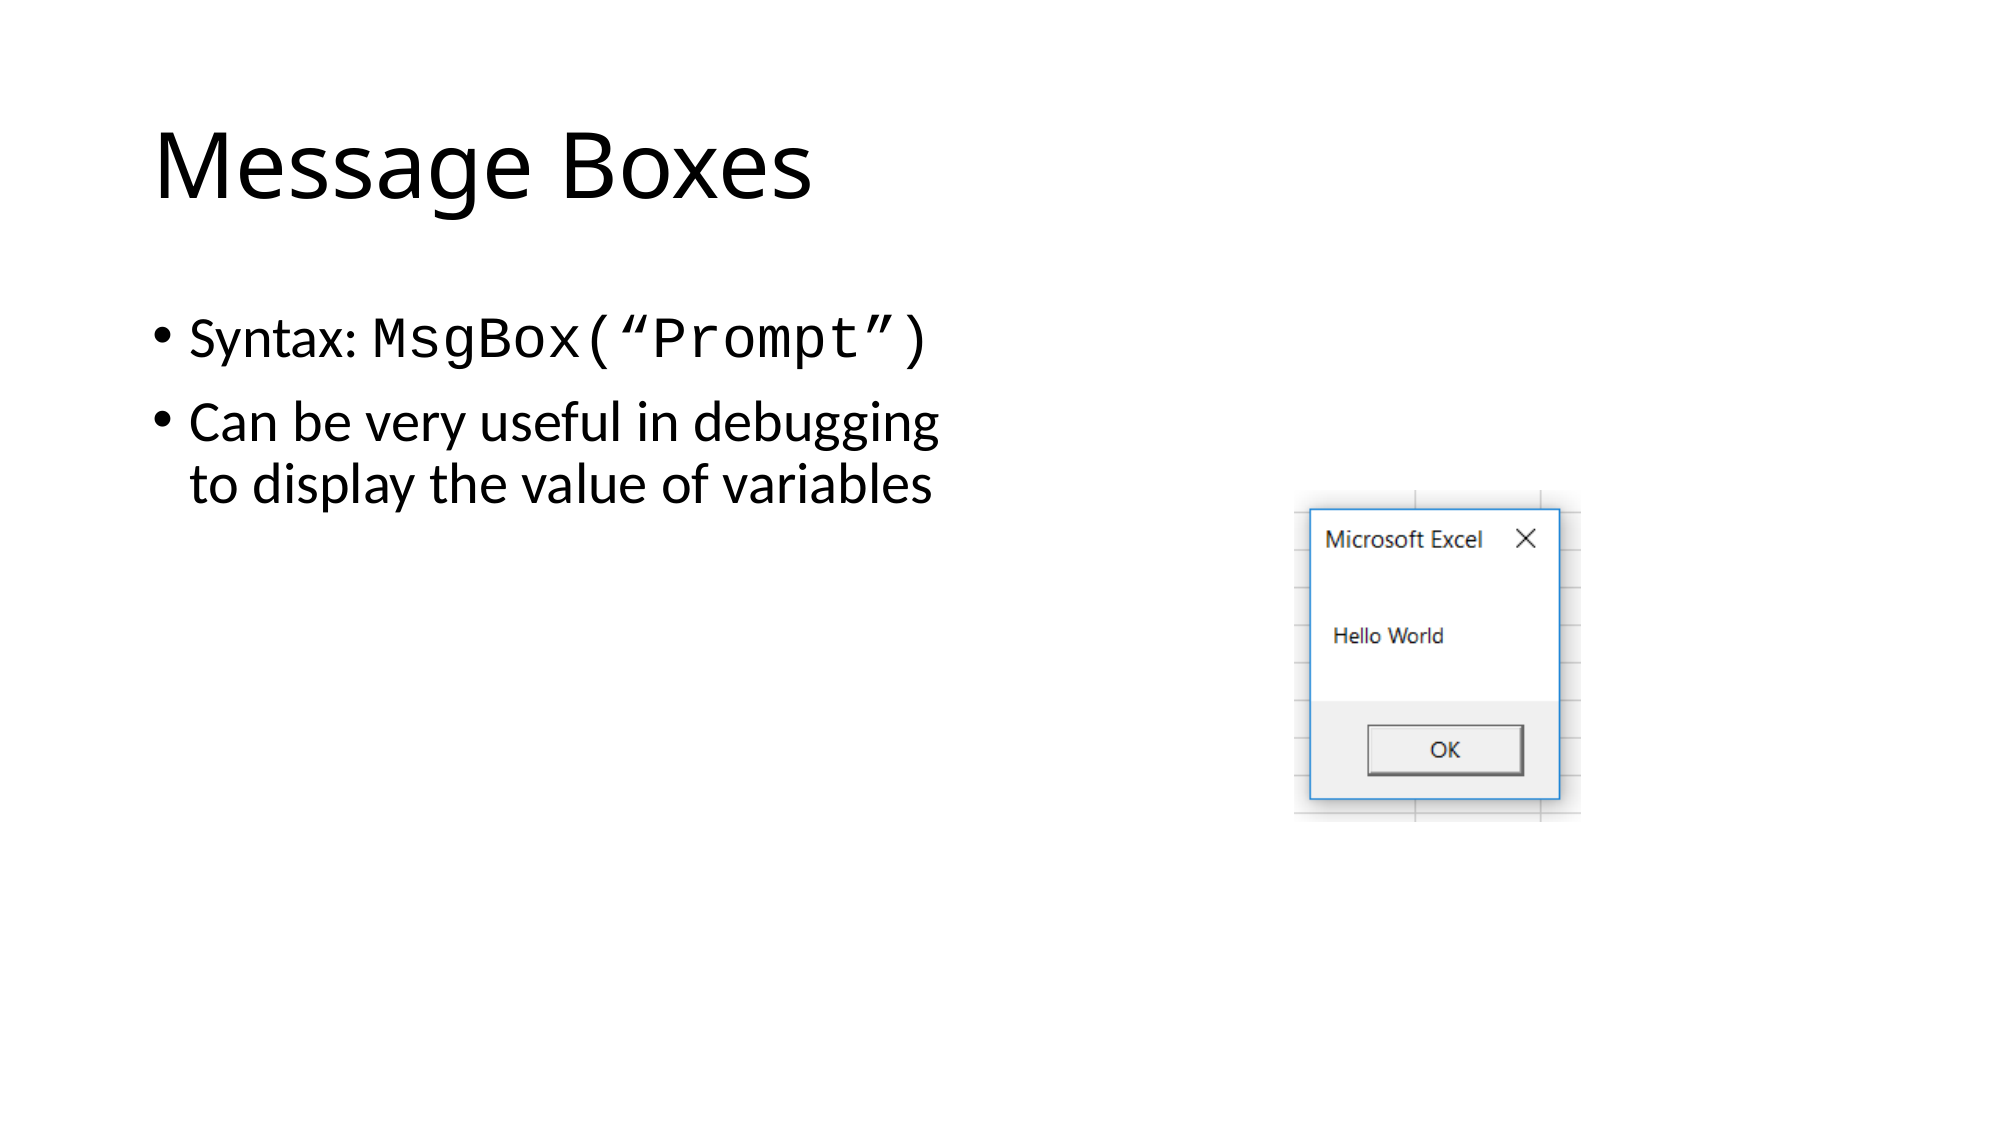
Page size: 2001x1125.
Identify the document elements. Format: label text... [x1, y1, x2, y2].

list Syntax: MsgBox(“Prompt”) Can be very useful in debugging to display the value of variables [137, 299, 988, 1014]
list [1294, 490, 1581, 822]
title Message Boxes [137, 59, 1863, 278]
